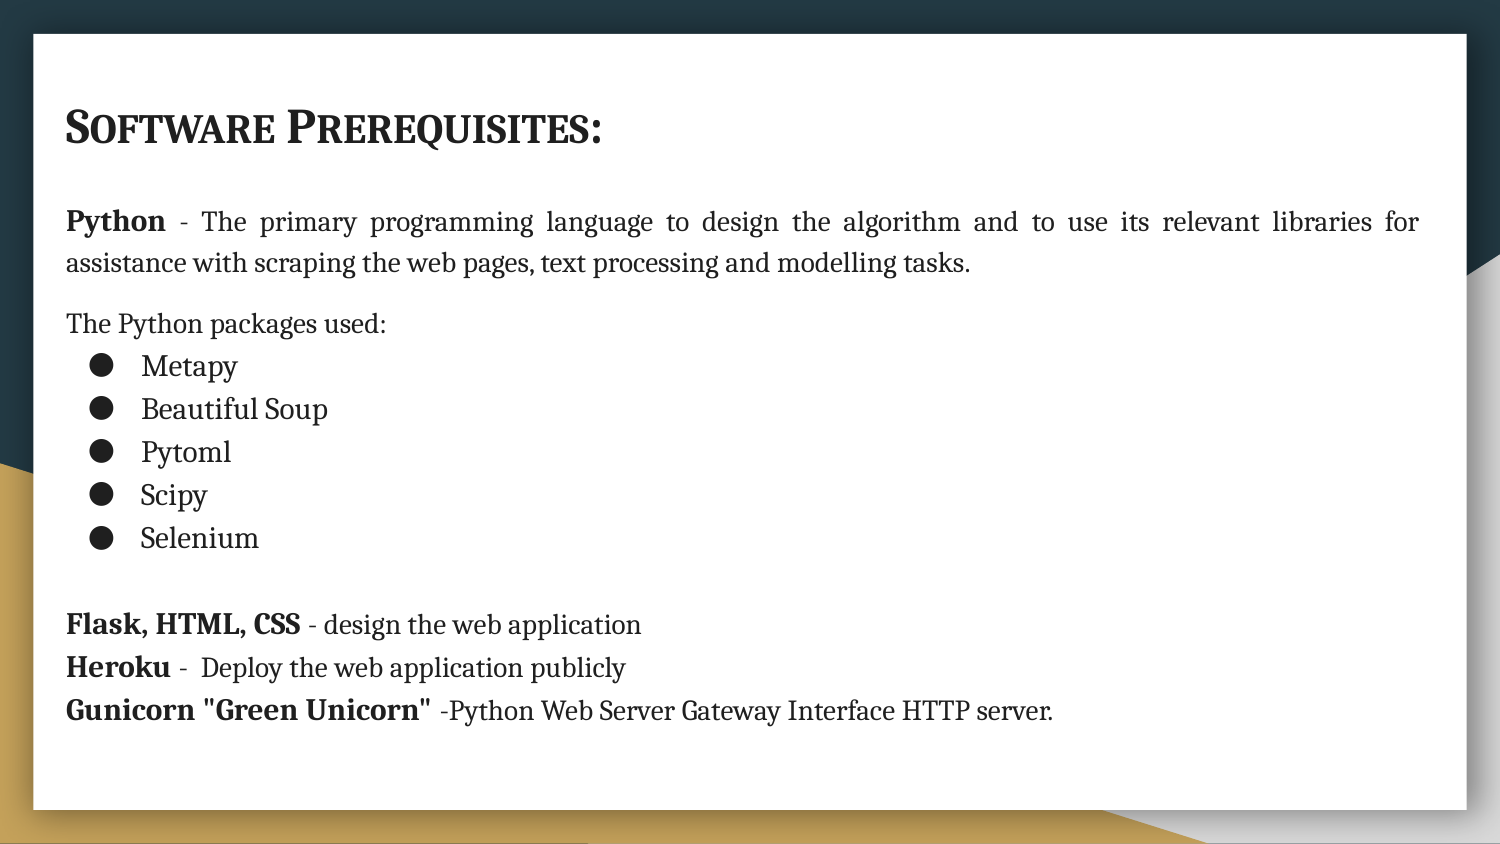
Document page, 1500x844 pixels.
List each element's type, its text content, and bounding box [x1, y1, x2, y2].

title SOFTWARE PREREQUISITES: [51, 78, 1449, 173]
list Python - The primary programming language to design the algorithm and to use its relevant libraries for assistance with scraping the web pages, text processing and modelling tasks. The Python packages used: Metapy Beautiful Soup Pytoml Scipy Selenium Flask, HTML, CSS - design the web application Heroku - Deploy the web application publicly Gunicorn "Green Unicorn" -Python Web Server Gateway Interface HTTP server. [51, 180, 1436, 802]
